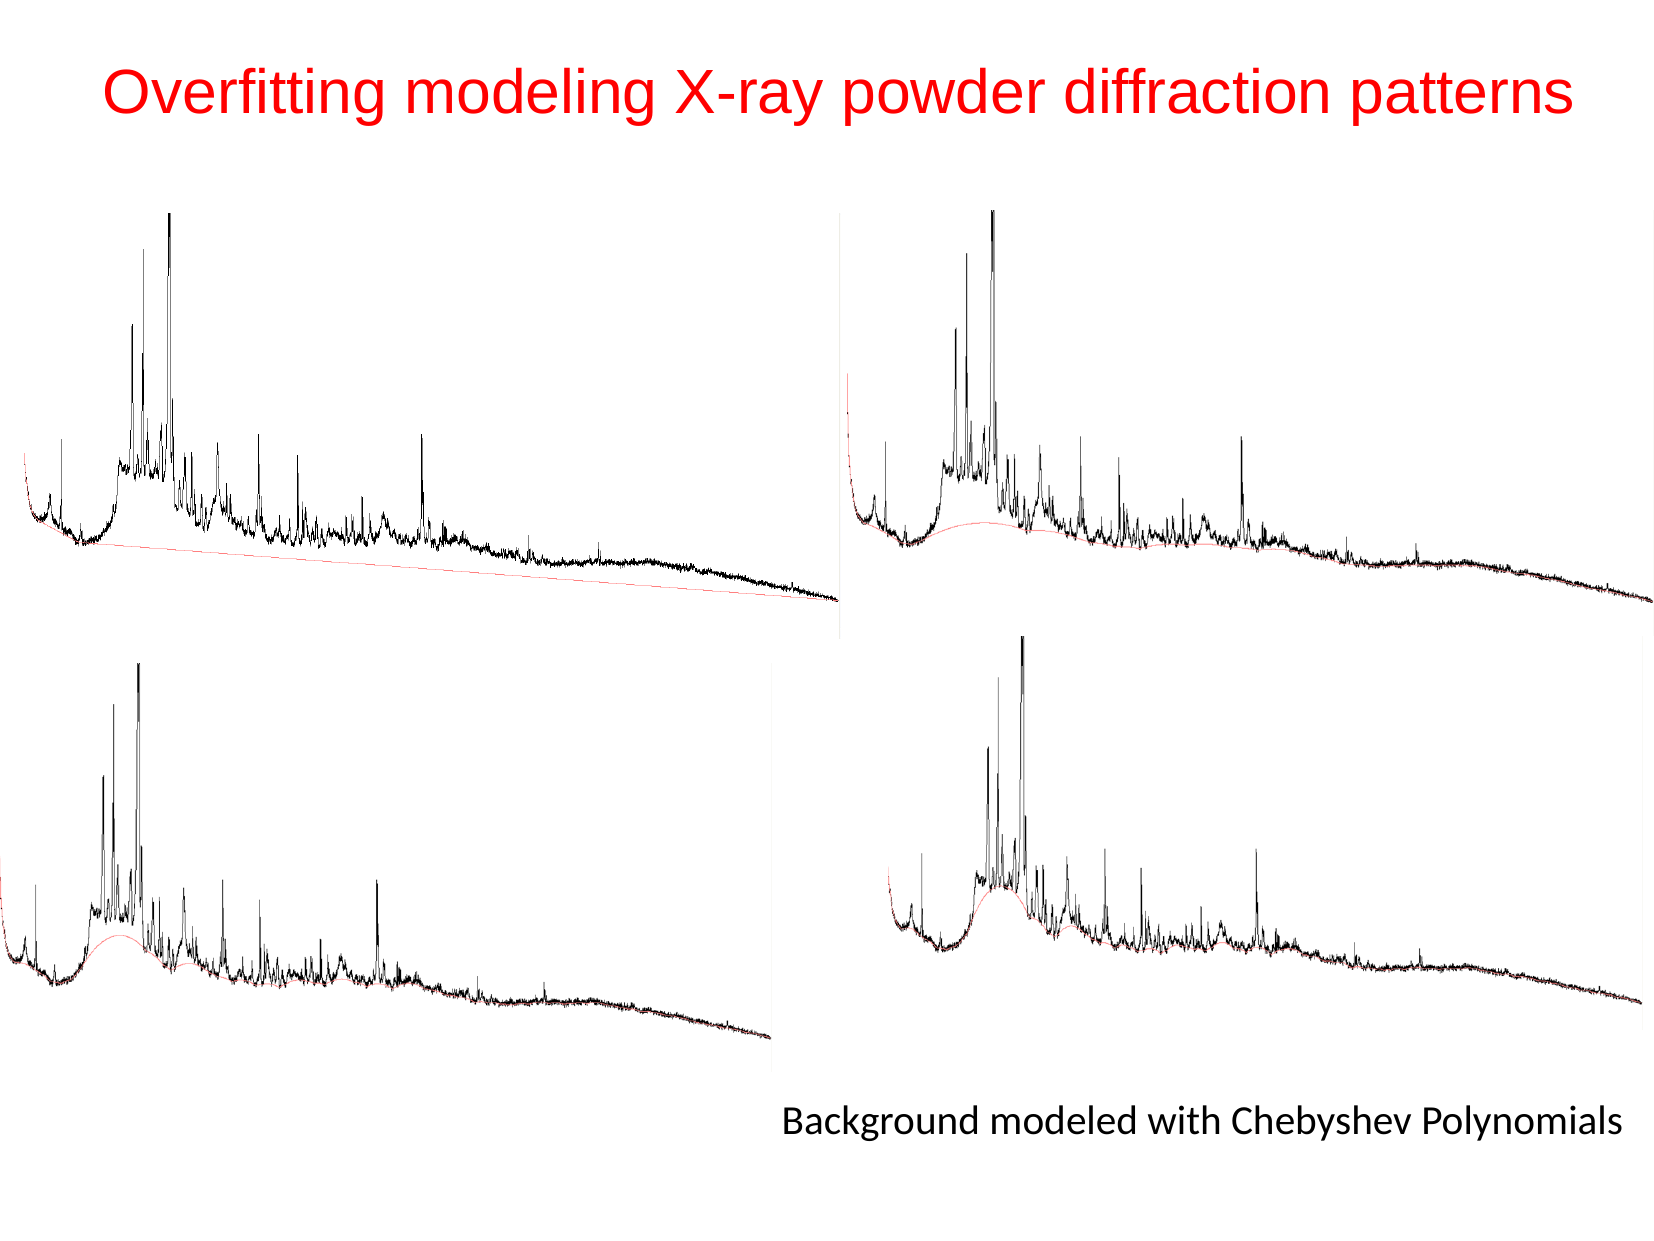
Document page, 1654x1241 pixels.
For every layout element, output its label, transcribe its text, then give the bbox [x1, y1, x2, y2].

text_box Background modeled with Chebyshev Polynomials [766, 1085, 1639, 1151]
picture [24, 213, 841, 639]
text_box Overfitting modeling X-ray powder diffraction patterns [88, 43, 1592, 134]
picture [0, 663, 772, 1072]
picture [847, 210, 1654, 1030]
